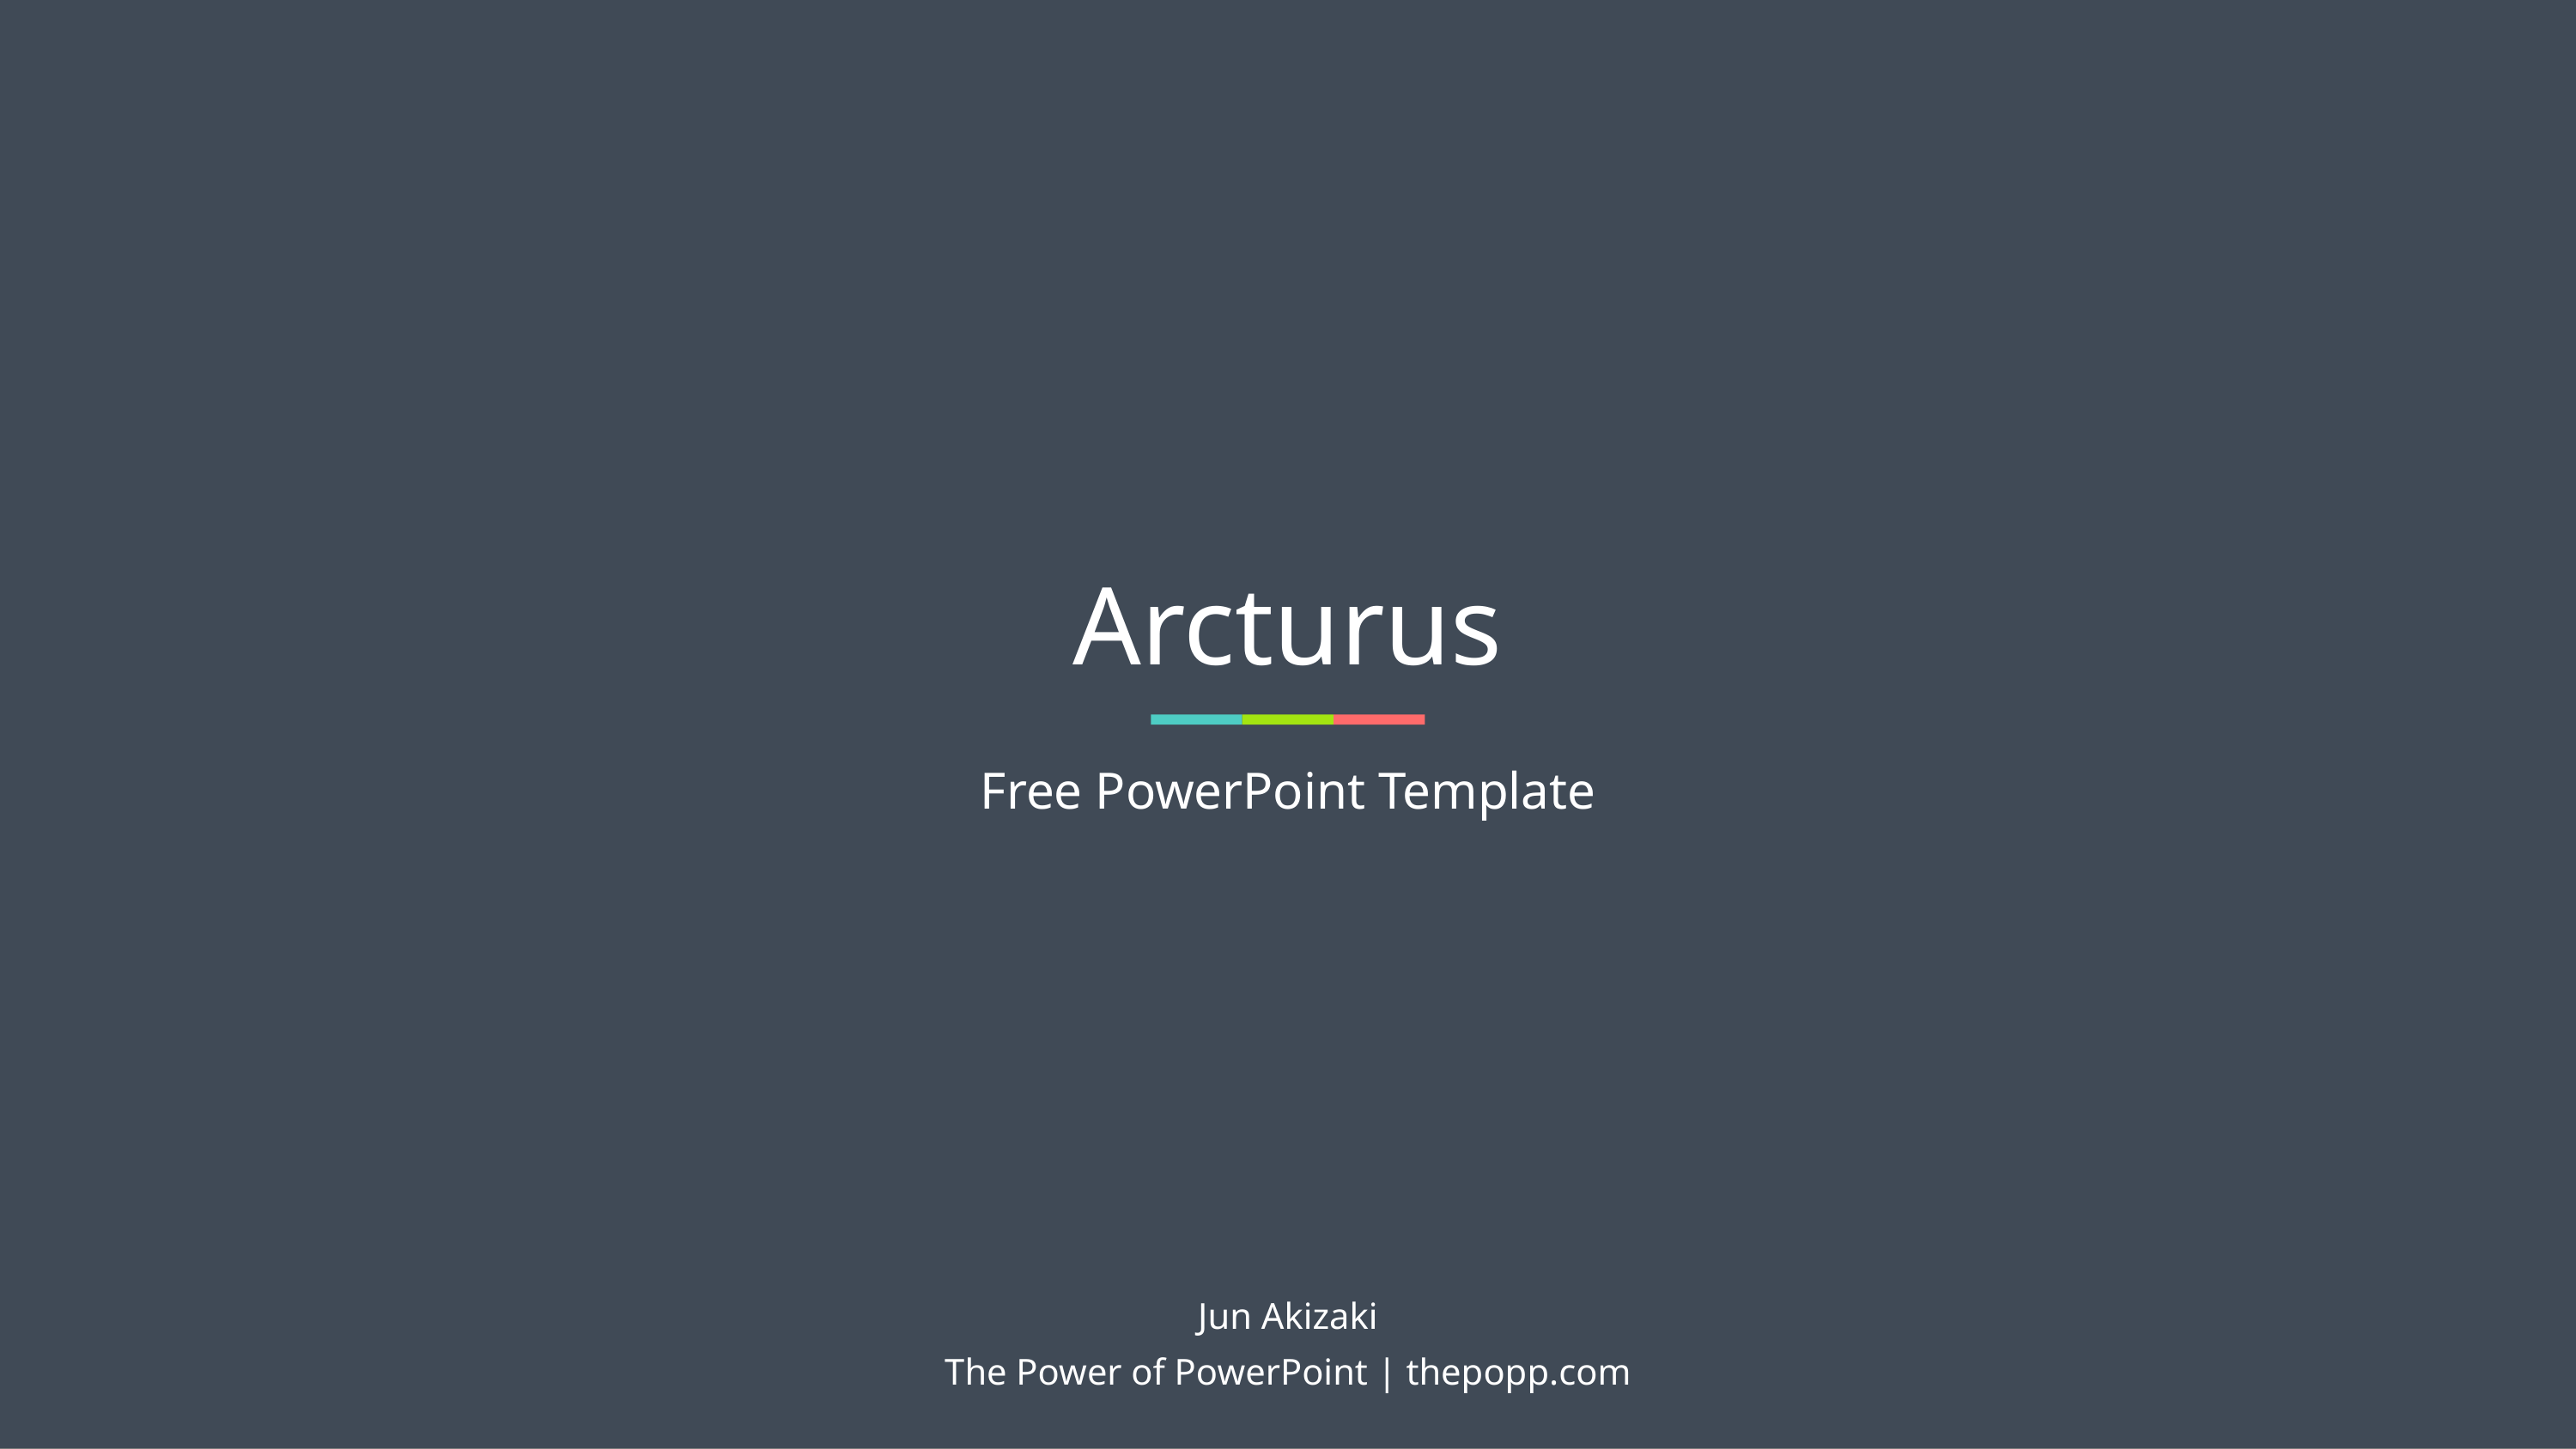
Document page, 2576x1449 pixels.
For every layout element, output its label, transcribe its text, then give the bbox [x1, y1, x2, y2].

list Free PowerPoint Template [451, 753, 2125, 858]
list Jun Akizaki The Power of PowerPoint | thepopp.com [451, 1166, 2125, 1399]
title Arcturus [67, 513, 2509, 694]
